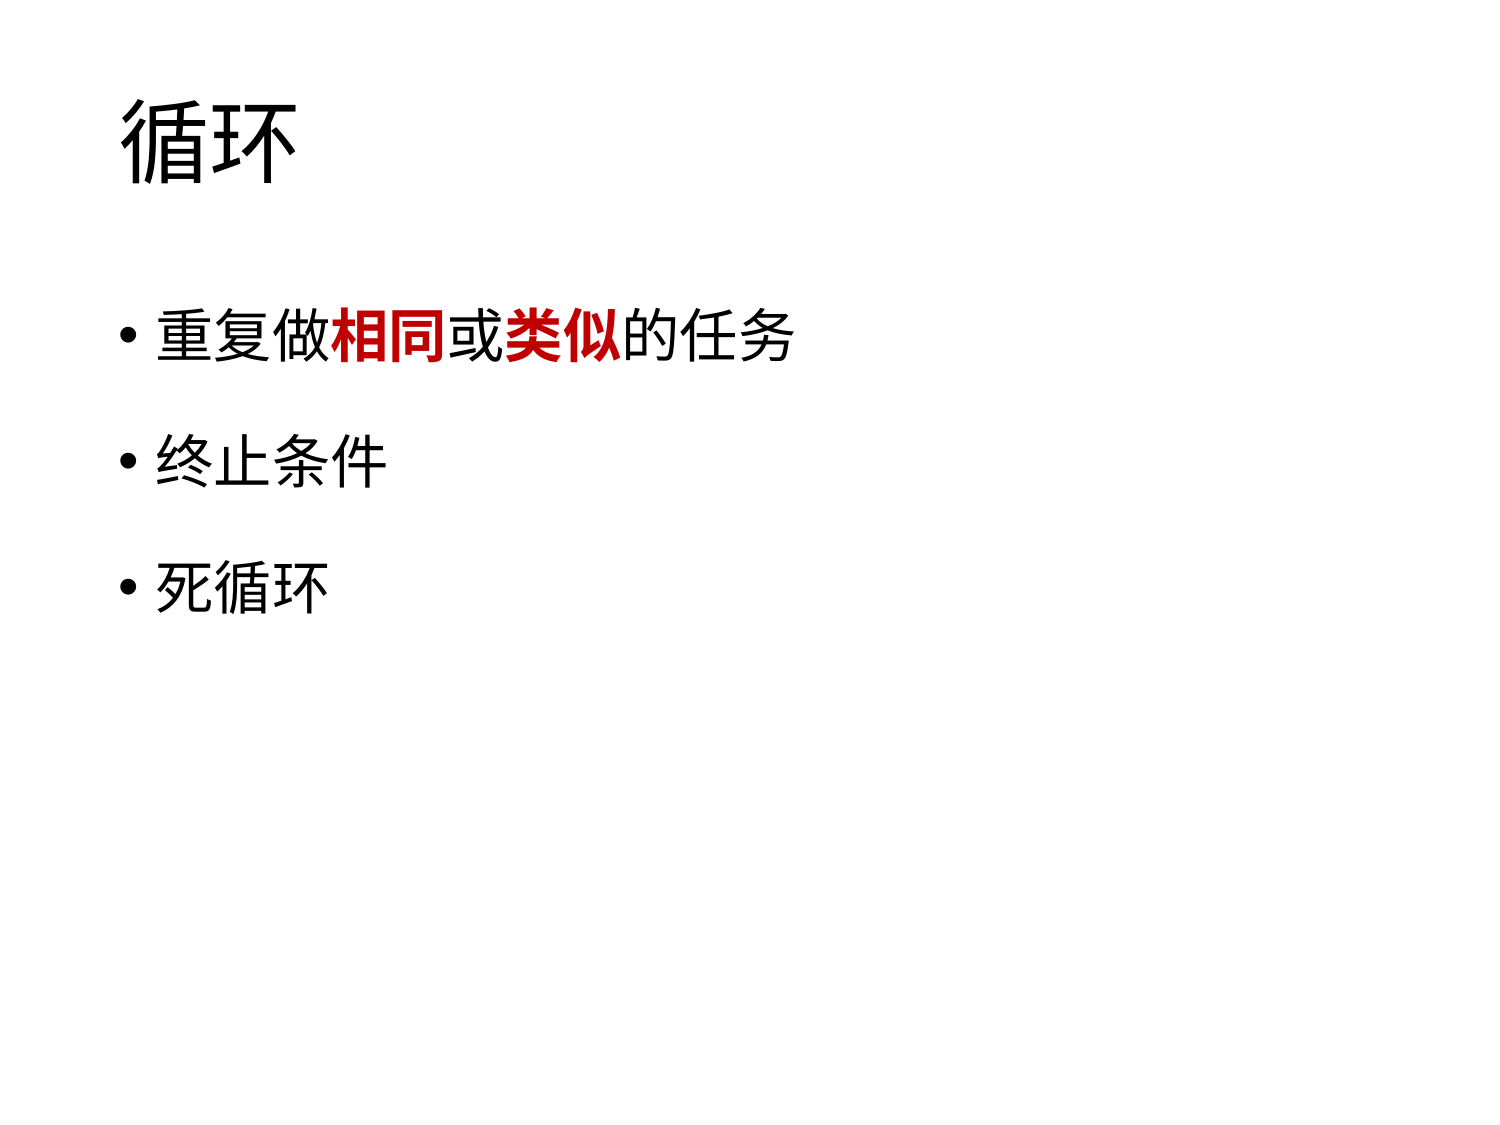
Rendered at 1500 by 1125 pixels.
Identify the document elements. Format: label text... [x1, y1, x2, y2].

list 重复做相同或类似的任务 终止条件 死循环 [103, 256, 1397, 1014]
title 循环 [103, 59, 1397, 235]
